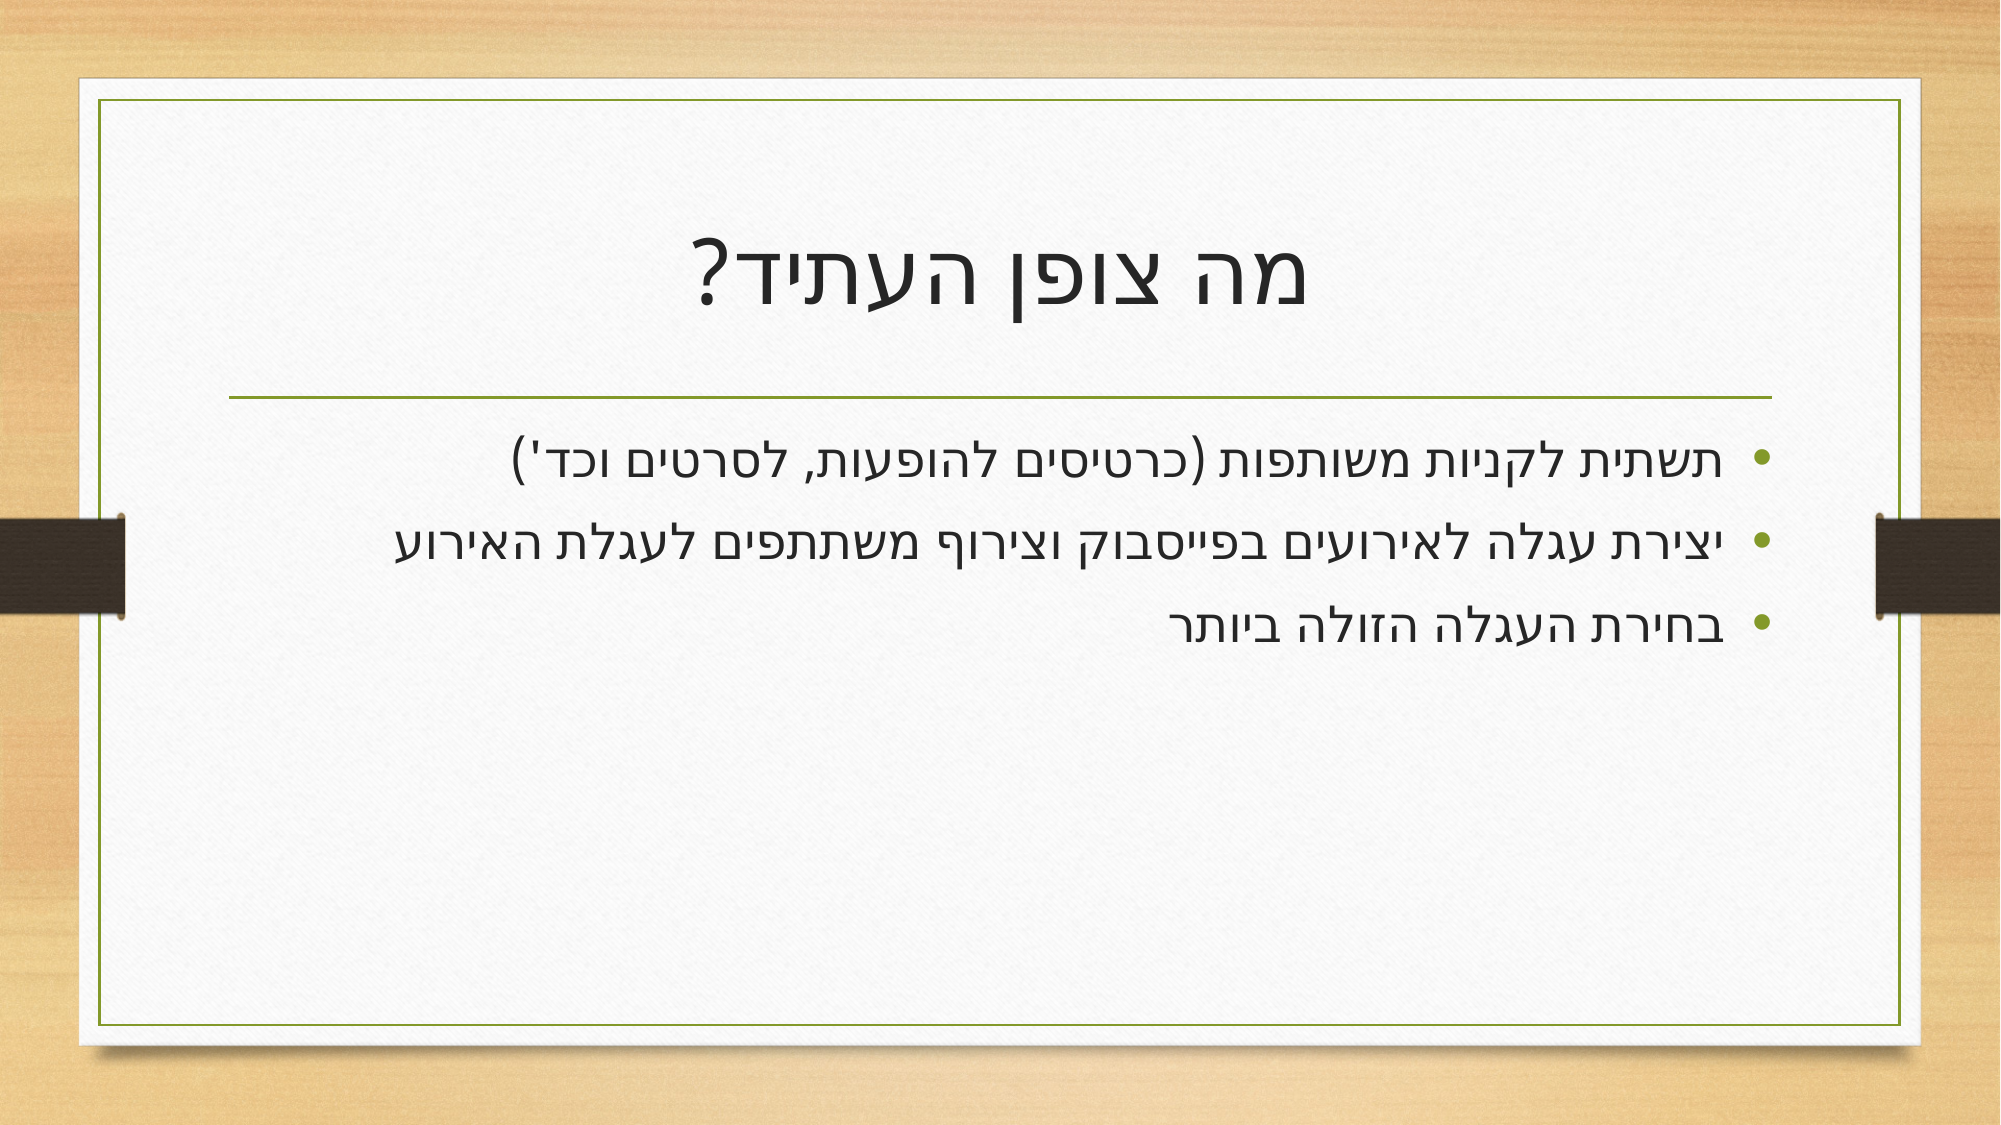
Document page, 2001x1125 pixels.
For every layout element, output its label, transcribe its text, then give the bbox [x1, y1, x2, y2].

title מה צופן העתיד? [212, 161, 1788, 375]
picture [0, 0, 2001, 1125]
list תשתית לקניות משותפות (כרטיסים להופעות, לסרטים וכד') יצירת עגלה לאירועים בפייסבוק וצירוף משתתפים לעגלת האירוע בחירת העגלה הזולה ביותר [212, 419, 1788, 964]
